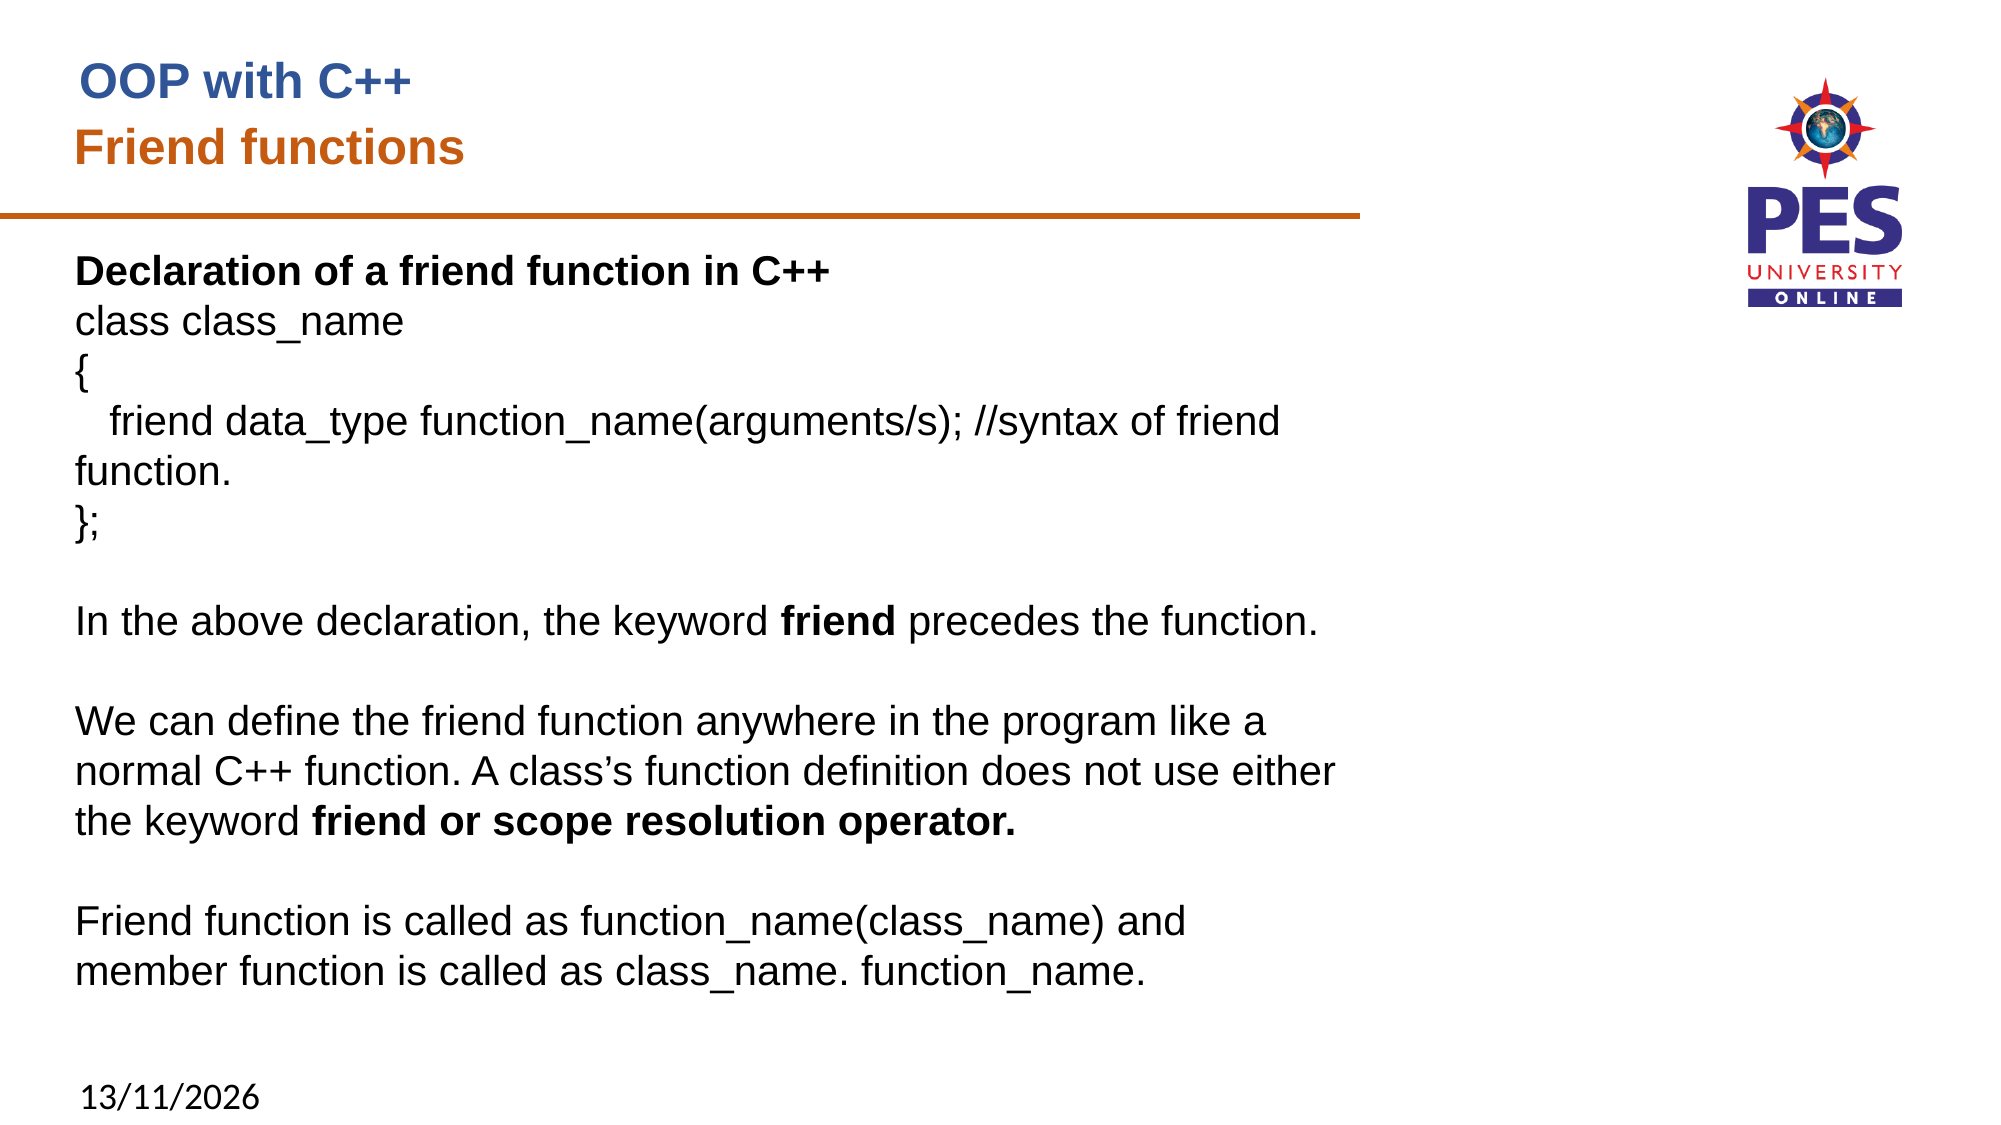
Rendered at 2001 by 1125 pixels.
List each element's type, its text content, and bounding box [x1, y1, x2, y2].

text_box OOP with C++ [64, 41, 1295, 117]
text_box 27/06/2023 [64, 1064, 358, 1125]
text_box Friend functions [59, 107, 1372, 182]
picture [1748, 76, 1902, 307]
text_box Declaration of a friend function in C++ class class_name { friend data_type function_name(arguments/s); //syntax of friend function. }; In the above declaration, the keyword friend precedes the function. We can define the friend function anywhere in the program like a normal C++ function. A class’s function definition does not use either the keyword friend or scope resolution operator. Friend function is called as function_name(class_name) and member function is called as class_name. function_name. [60, 235, 1355, 1057]
